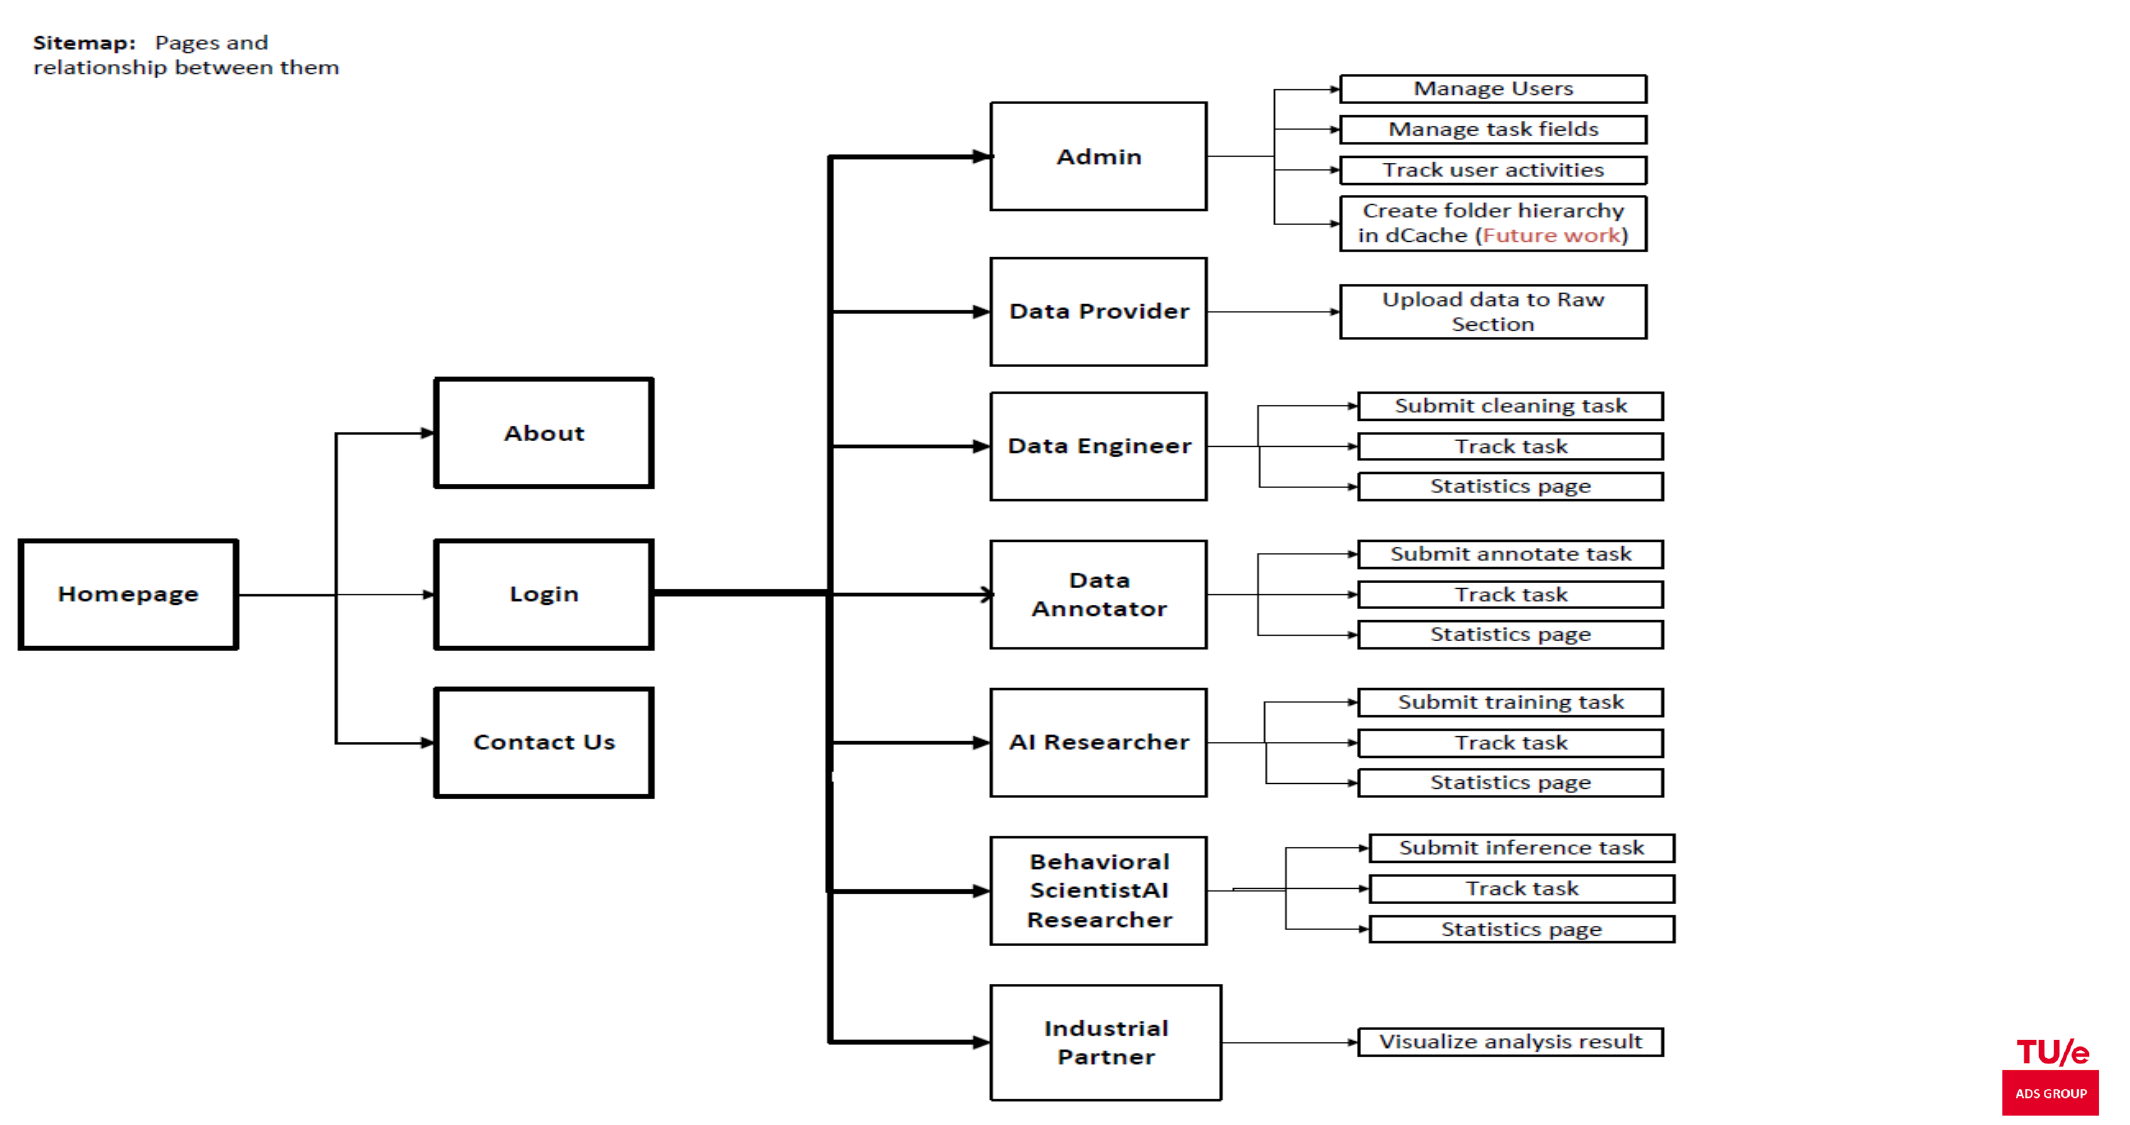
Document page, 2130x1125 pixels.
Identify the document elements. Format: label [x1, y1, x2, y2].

picture [1997, 1036, 2104, 1117]
picture [0, 0, 1842, 1125]
